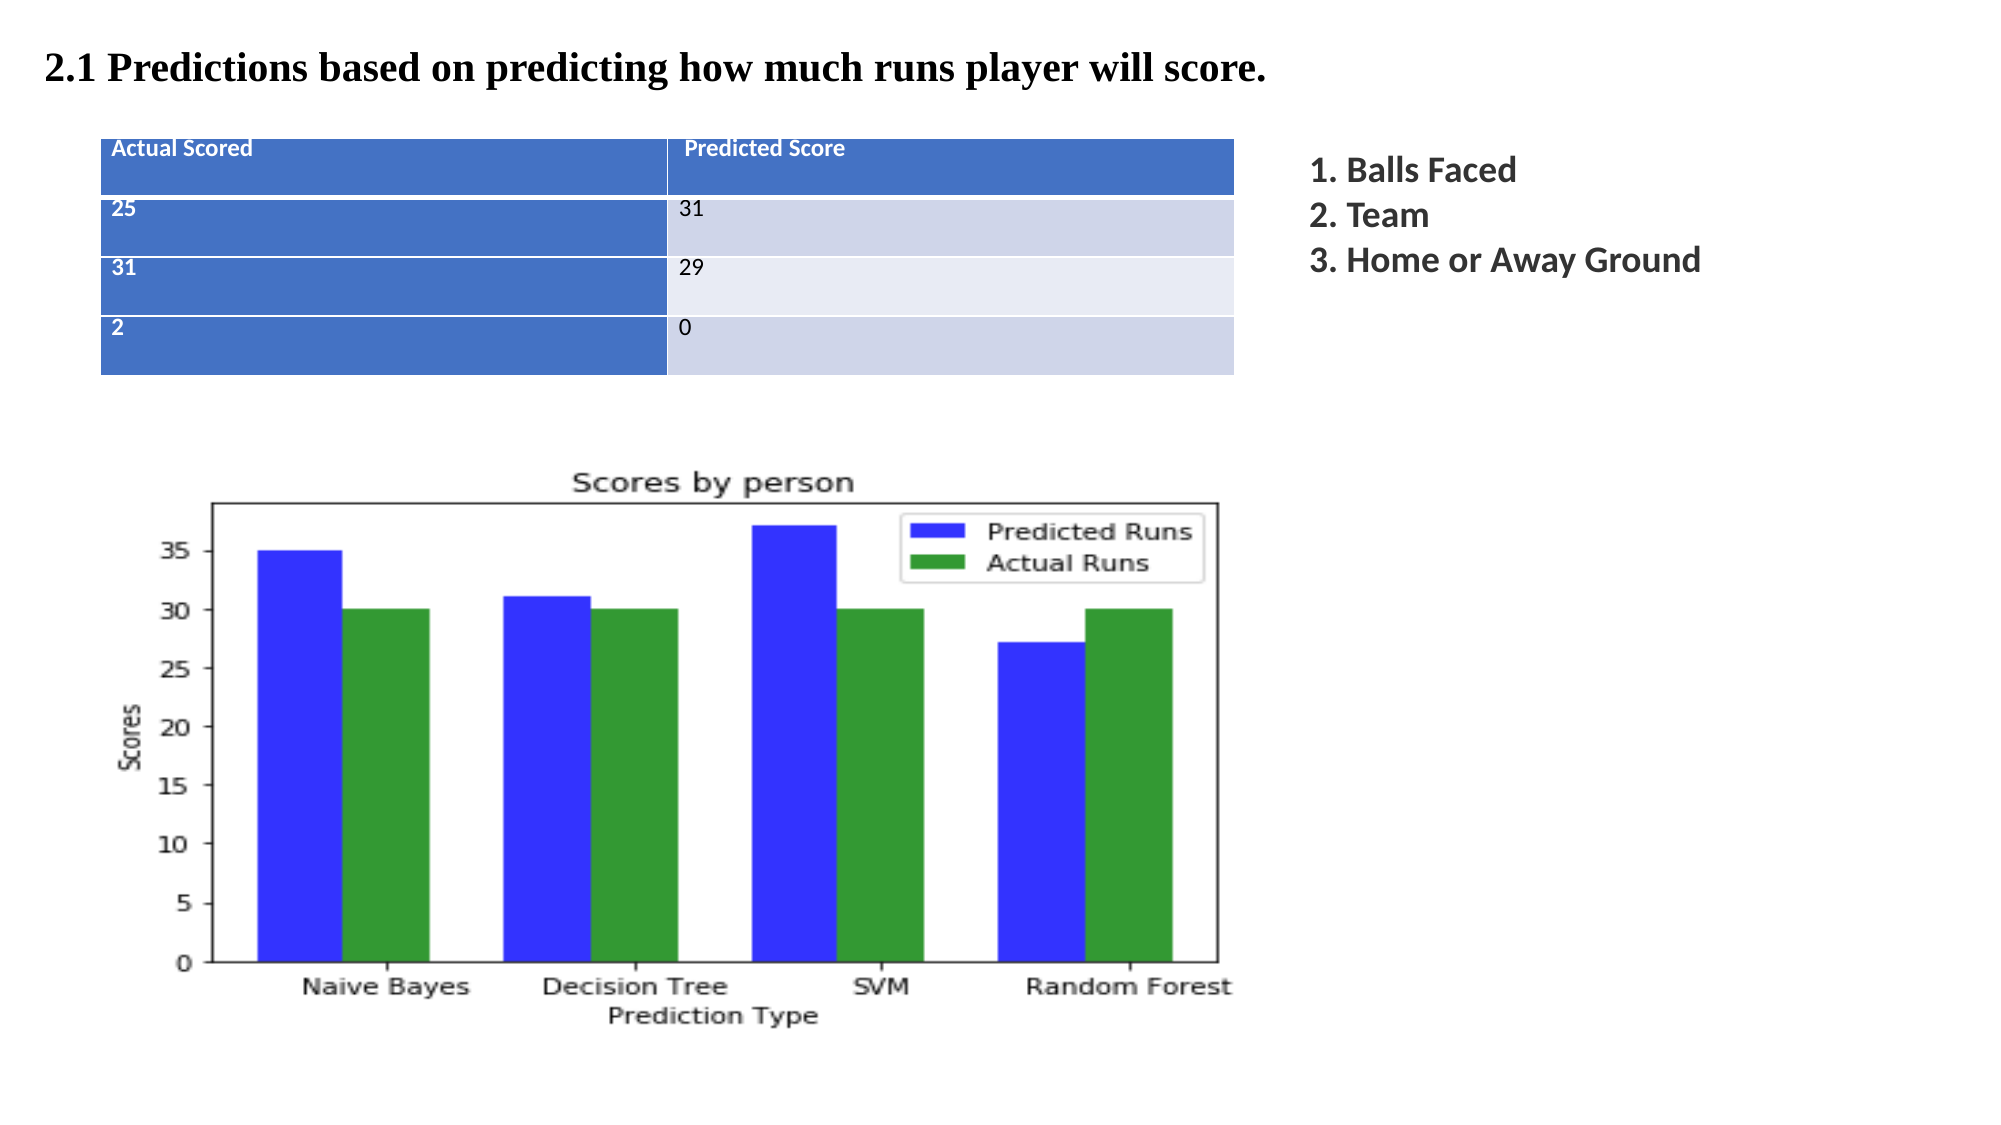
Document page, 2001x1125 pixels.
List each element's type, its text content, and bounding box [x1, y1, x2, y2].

table_cell 2 [101, 317, 667, 375]
text_box 2.1 Predictions based on predicting how much runs player will score. [29, 31, 1312, 137]
picture [99, 457, 1250, 1041]
table_cell 25 [101, 200, 667, 256]
table_cell 31 [668, 200, 1234, 256]
text_box 1. Balls Faced 2. Team 3. Home or Away Ground [1294, 137, 2000, 288]
table_cell 0 [668, 317, 1234, 375]
table_cell 31 [101, 258, 667, 315]
table_cell 29 [668, 258, 1234, 315]
table_header Predicted Score [668, 139, 1234, 195]
table_header Actual Scored [101, 139, 667, 195]
